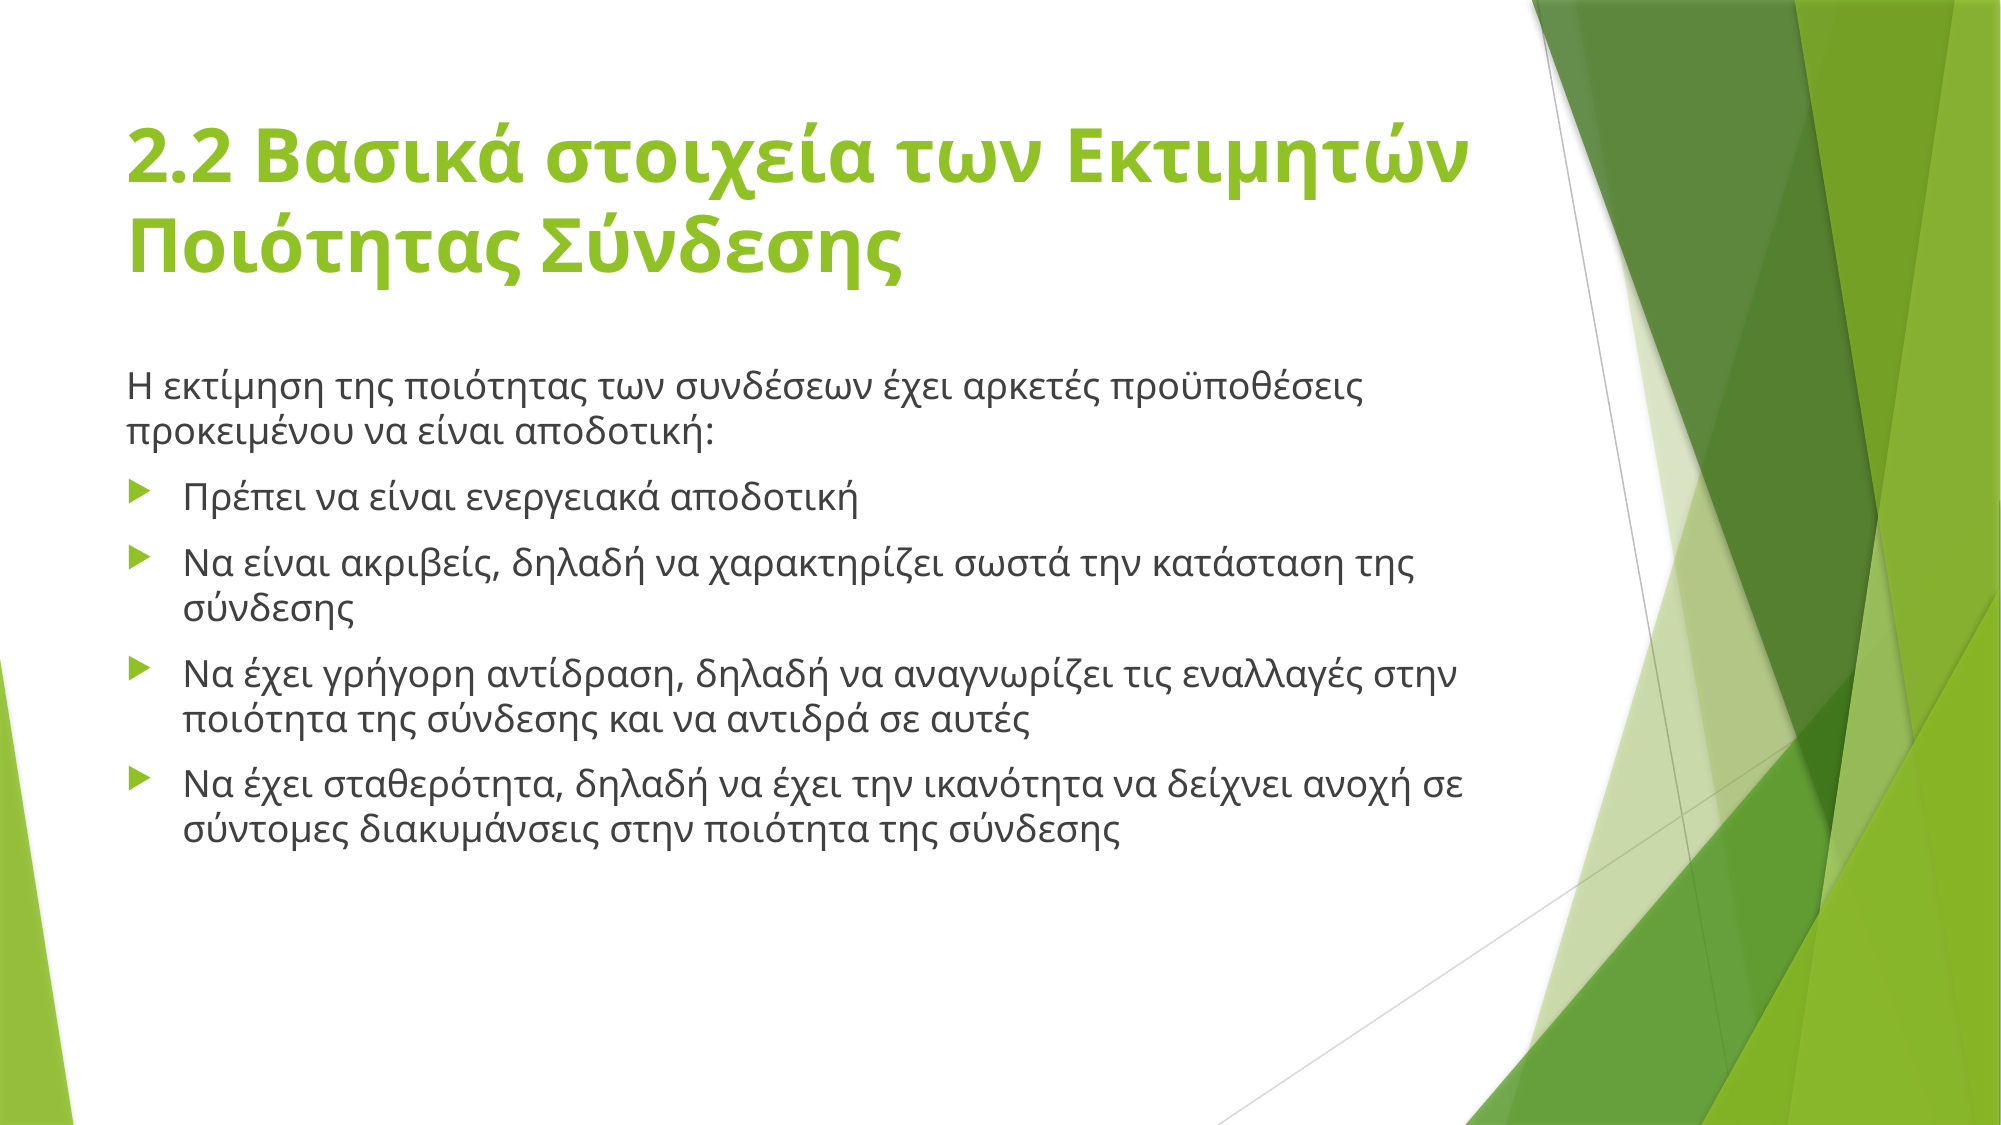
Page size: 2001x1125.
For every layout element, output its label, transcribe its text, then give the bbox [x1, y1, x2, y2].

title 2.2 Βασικά στοιχεία των Εκτιμητών Ποιότητας Σύνδεσης [111, 99, 1522, 317]
list Η εκτίμηση της ποιότητας των συνδέσεων έχει αρκετές προϋποθέσεις προκειμένου να είναι αποδοτική: Πρέπει να είναι ενεργειακά αποδοτική Να είναι ακριβείς, δηλαδή να χαρακτηρίζει σωστά την κατάσταση της σύνδεσης Να έχει γρήγορη αντίδραση, δηλαδή να αναγνωρίζει τις εναλλαγές στην ποιότητα της σύνδεσης και να αντιδρά σε αυτές Να έχει σταθερότητα, δηλαδή να έχει την ικανότητα να δείχνει ανοχή σε σύντομες διακυμάνσεις στην ποιότητα της σύνδεσης [111, 354, 1522, 992]
